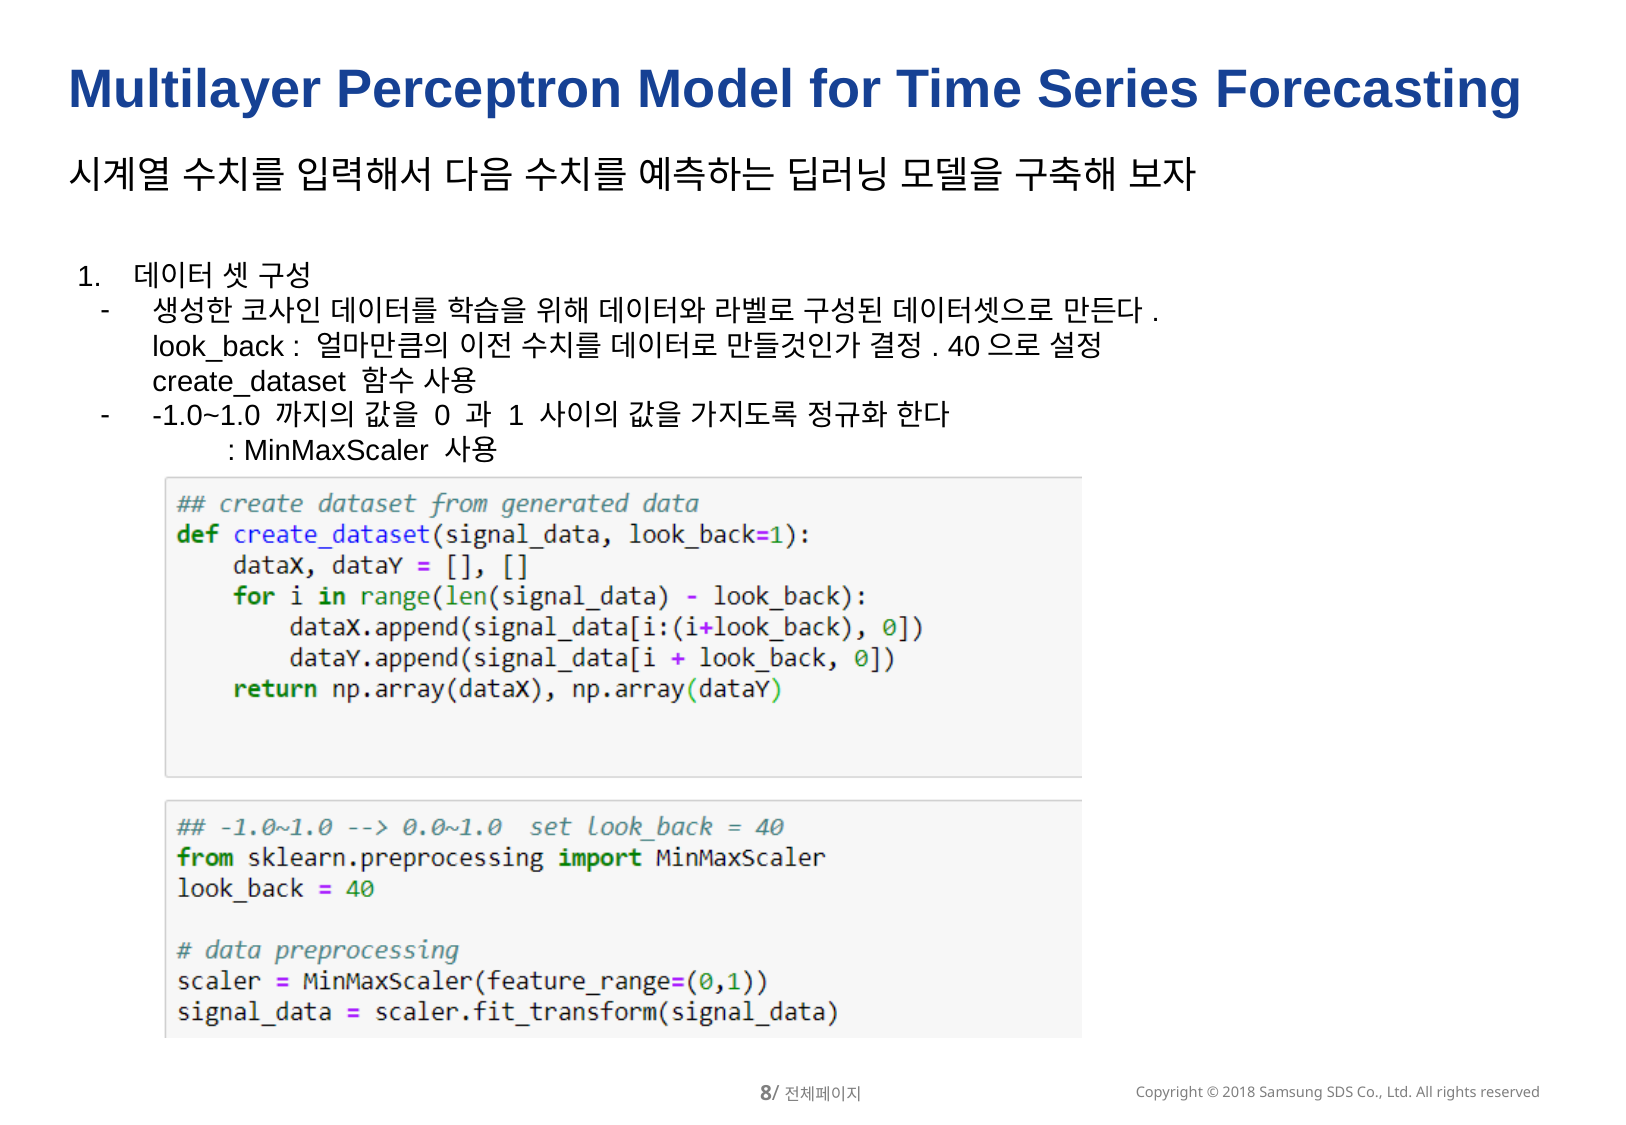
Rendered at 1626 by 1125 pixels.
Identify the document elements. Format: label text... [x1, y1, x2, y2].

text_box 데이터 셋 구성 생성한 코사인 데이터를 학습을 위해 데이터와 라벨로 구성된 데이터셋으로 만든다. look_back : 얼마만큼의 이전 수치를 데이터로 만들것인가 결정. 40으로 설정 create_dataset 함수 사용 -1.0~1.0 까지의 값을 0 과 1 사이의 값을 가지도록 정규화 한다 : MinMaxScaler 사용 [62, 249, 1421, 512]
list 시계열 수치를 입력해서 다음 수치를 예측하는 딥러닝 모델을 구축해 보자 [68, 146, 1531, 192]
title Multilayer Perceptron Model for Time Series Forecasting [68, 53, 1531, 120]
picture [162, 474, 1082, 1038]
